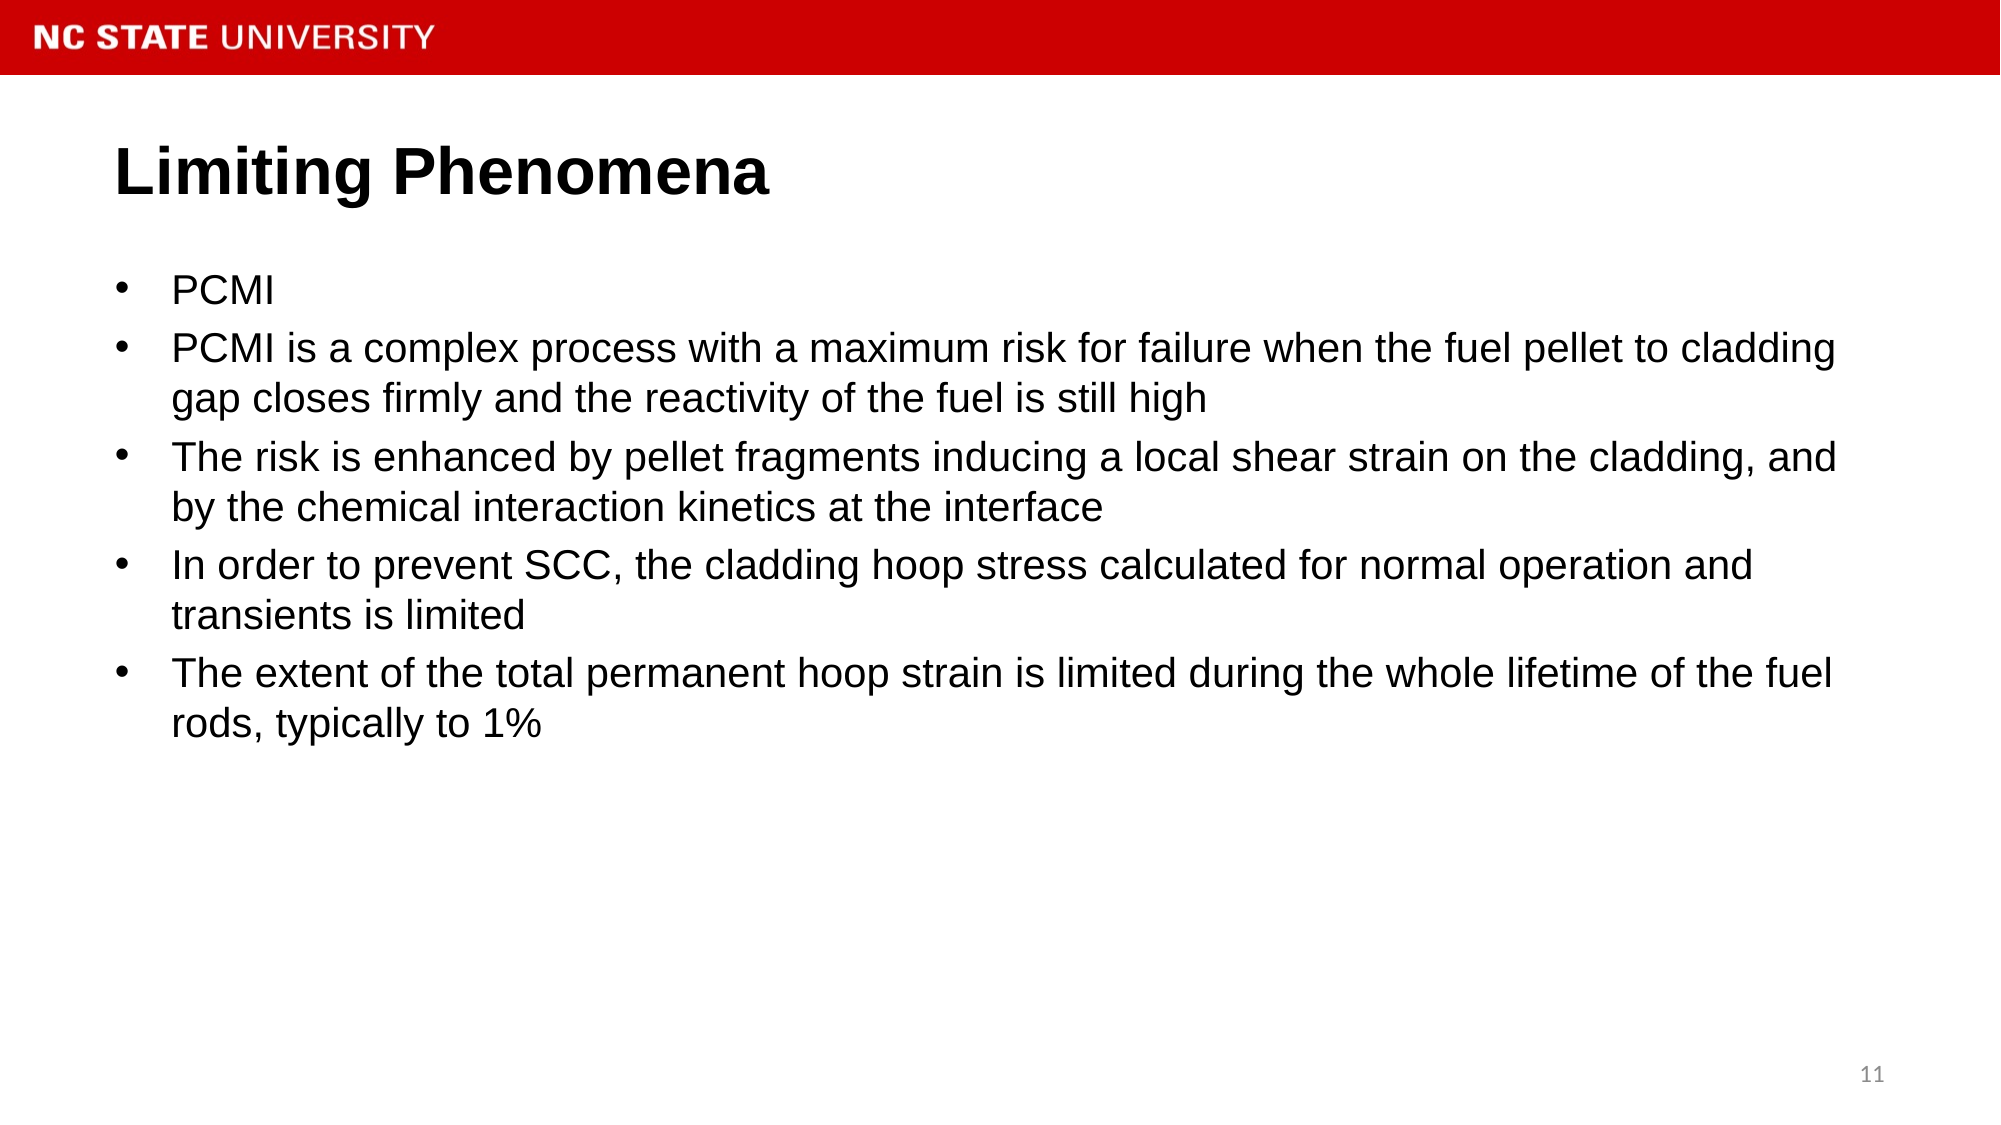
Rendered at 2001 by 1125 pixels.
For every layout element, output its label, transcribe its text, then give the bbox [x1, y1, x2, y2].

title Limiting Phenomena [99, 79, 1900, 255]
picture [0, 0, 2000, 75]
slide_number 11 [1433, 1042, 1900, 1103]
list PCMI PCMI is a complex process with a maximum risk for failure when the fuel pellet to cladding gap closes firmly and the reactivity of the fuel is still high The risk is enhanced by pellet fragments inducing a local shear strain on the cladding, and by the chemical interaction kinetics at the interface In order to prevent SCC, the cladding hoop stress calculated for normal operation and transients is limited The extent of the total permanent hoop strain is limited during the whole lifetime of the fuel rods, typically to 1% [99, 255, 1900, 1005]
